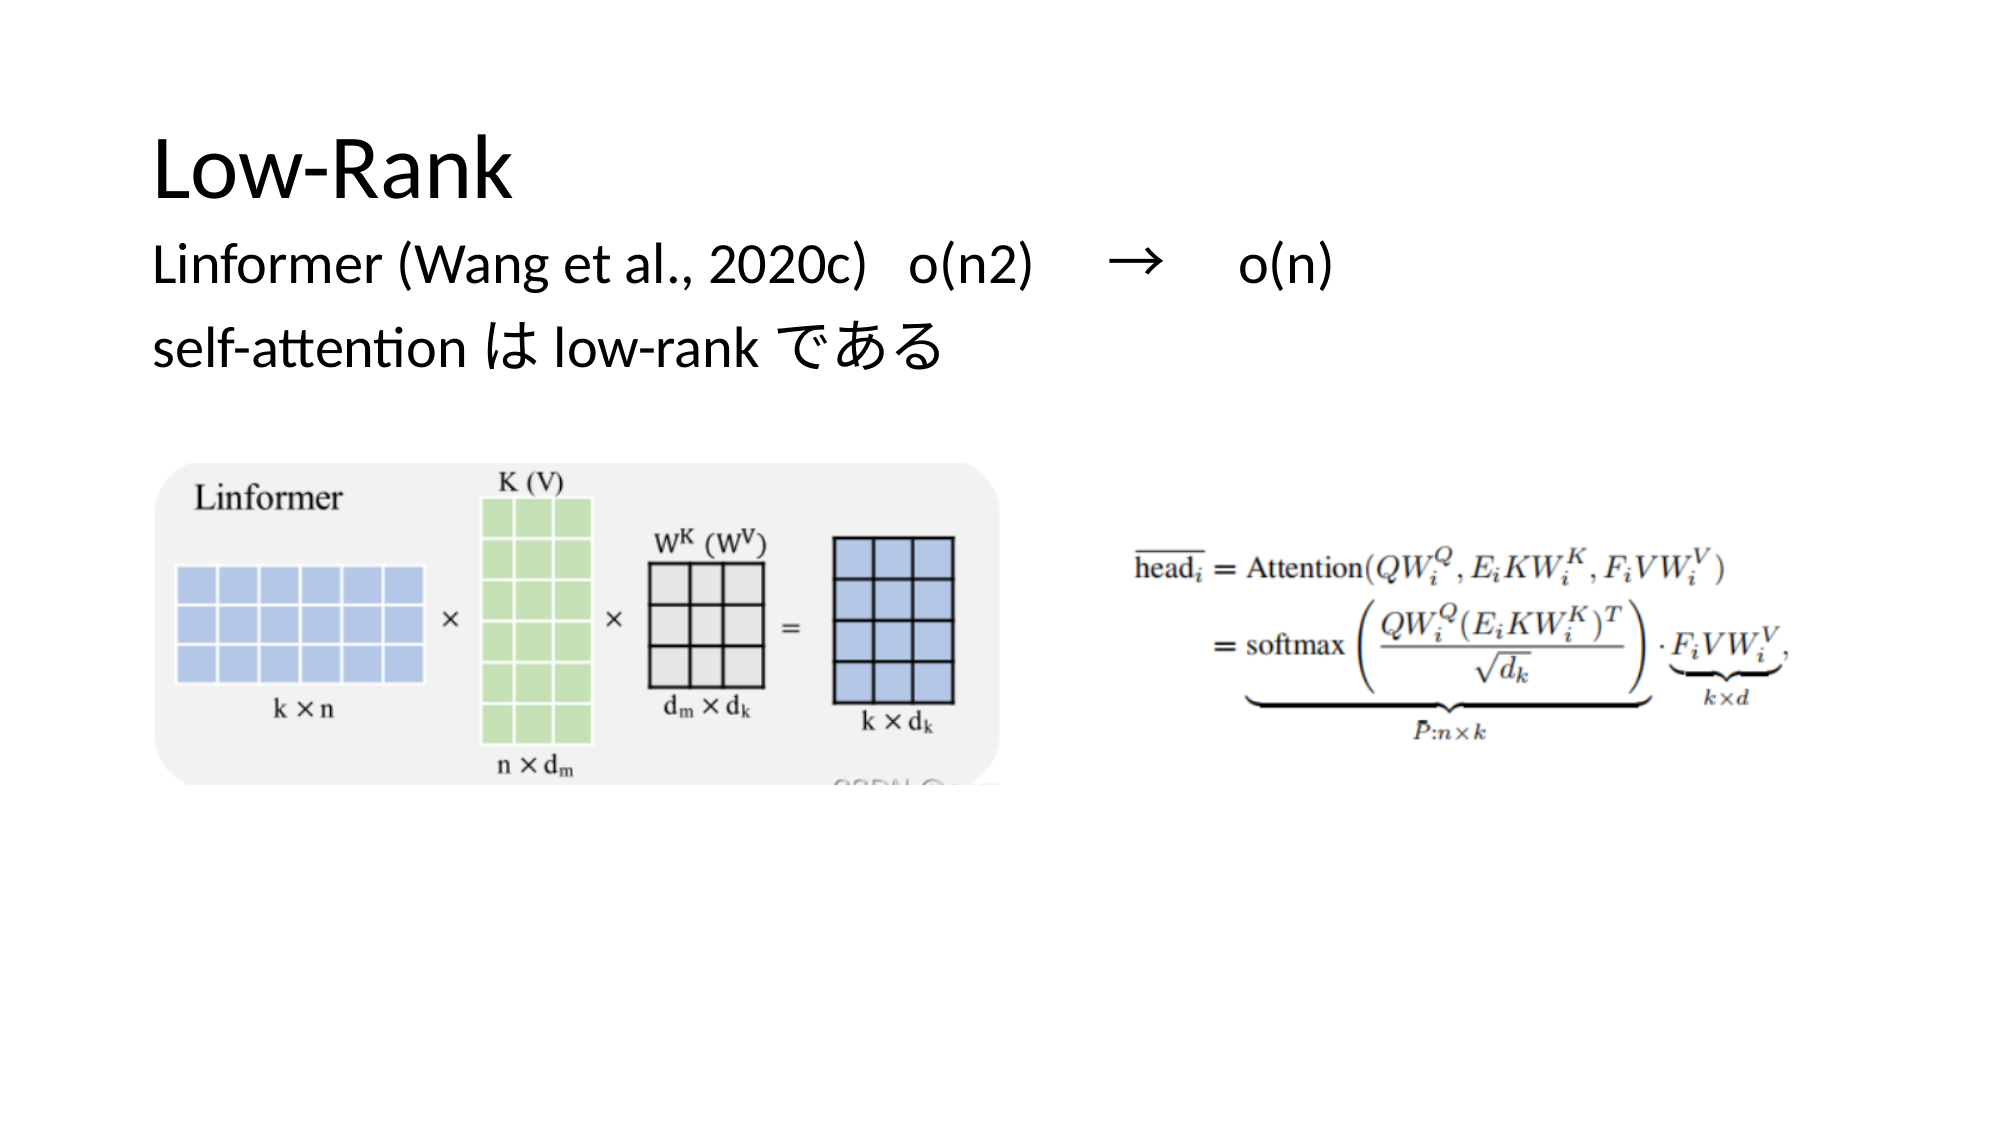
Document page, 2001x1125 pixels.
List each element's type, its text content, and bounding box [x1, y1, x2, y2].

list Linformer (Wang et al., 2020c) o(n2) → o(n) self-attentionはlow-rankである [137, 225, 1863, 940]
picture [1085, 516, 1848, 764]
title Low-Rank [137, 59, 1863, 225]
picture [149, 462, 1001, 786]
